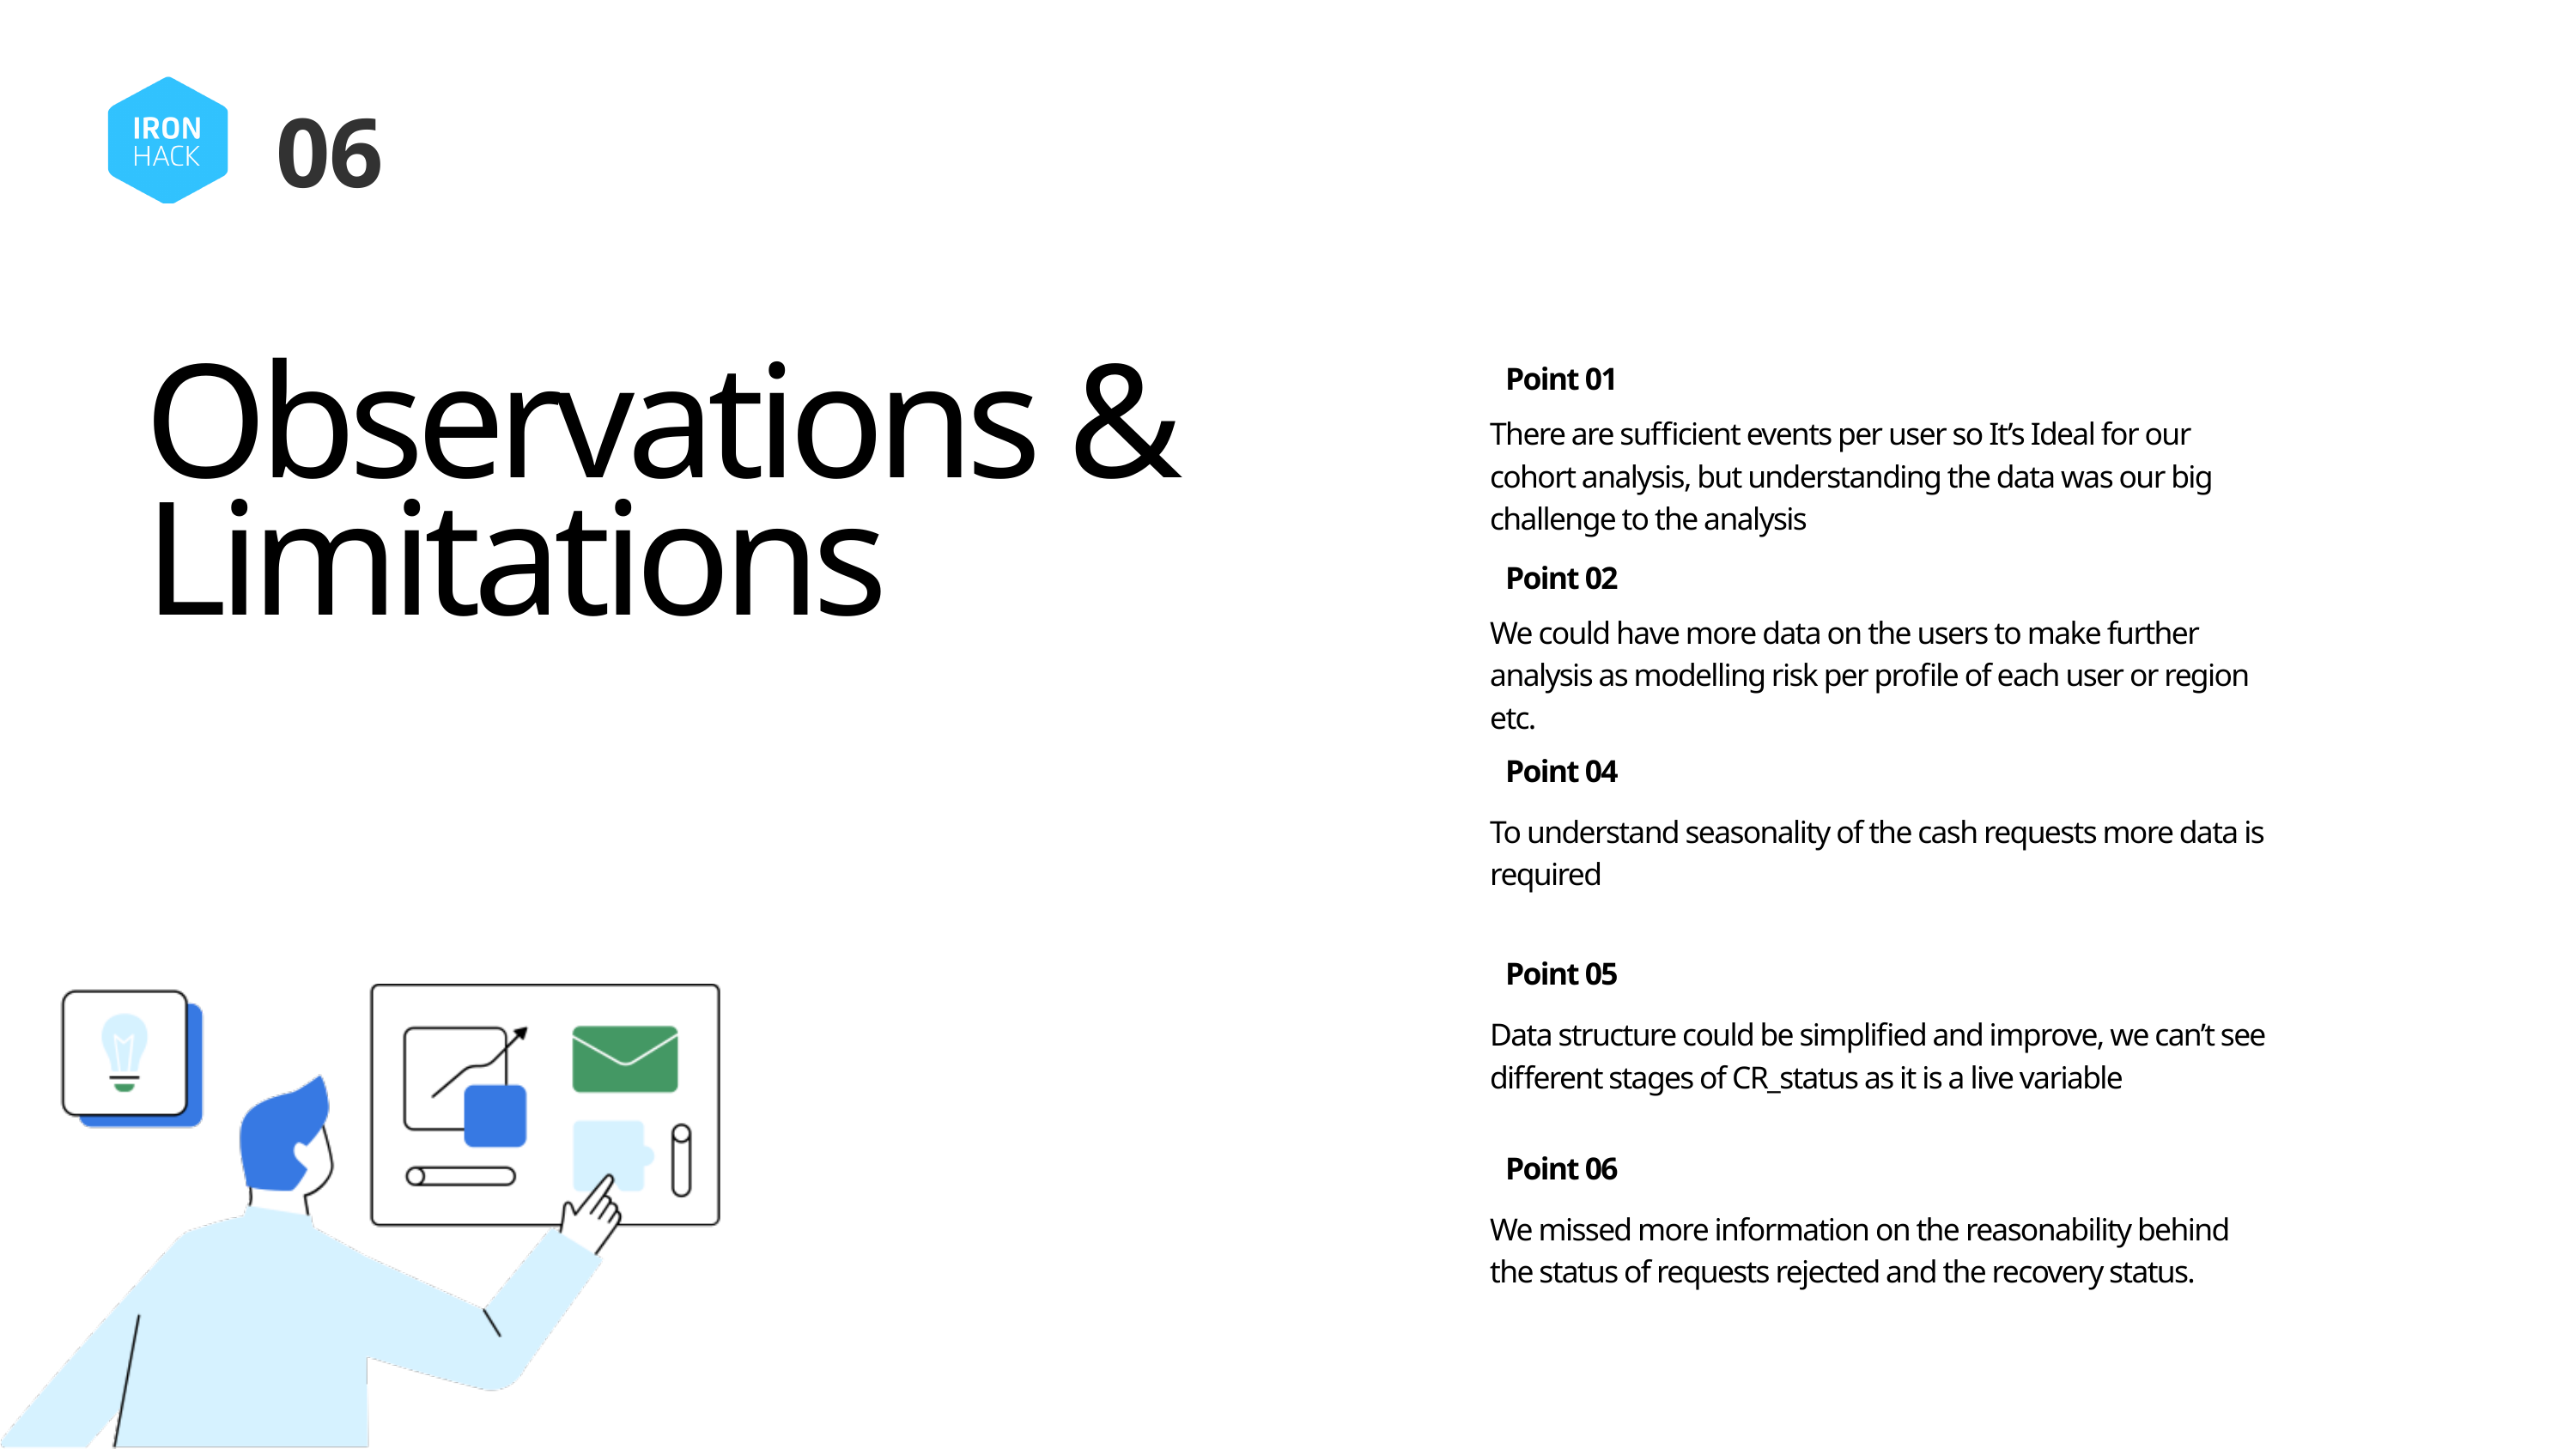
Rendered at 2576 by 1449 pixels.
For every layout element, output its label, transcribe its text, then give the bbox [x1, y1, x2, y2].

text_box [0, 984, 720, 1449]
text_box We missed more information on the reasonability behind the status of requests rejected and the recovery status. [1490, 1203, 2277, 1289]
text_box Point 04 [1505, 745, 1677, 789]
text_box Point 06 [1505, 1143, 1677, 1186]
text_box We could have more data on the users to make further analysis as modelling risk per profile of each user or region etc. [1490, 607, 2277, 736]
text_box Point 05 [1505, 949, 1677, 991]
text_box Point 02 [1505, 552, 1677, 596]
text_box Point 01 [1505, 353, 1677, 397]
text_box [107, 76, 228, 204]
text_box Data structure could be simplified and improve, we can’t see different stages of CR_status as it is a live variable [1490, 1009, 2277, 1095]
text_box To understand seasonality of the cash requests more data is required [1490, 806, 2277, 892]
text_box Observations & Limitations [144, 372, 1212, 646]
text_box 06 [276, 77, 489, 207]
text_box There are sufficient events per user so It’s Ideal for our cohort analysis, but understanding the data was our big challenge to the analysis [1490, 409, 2277, 537]
